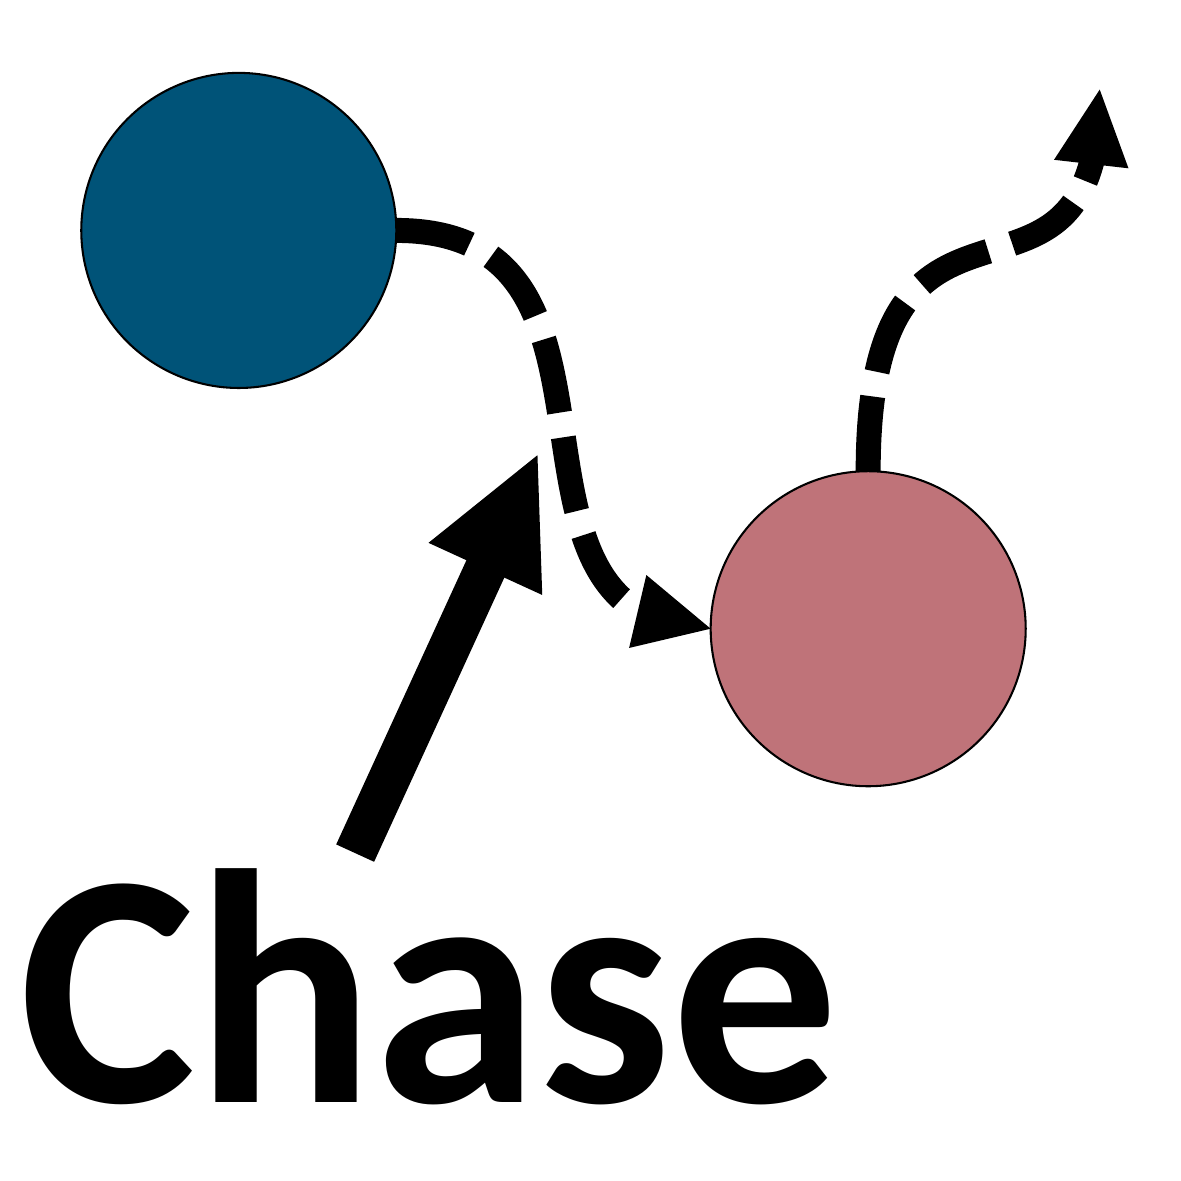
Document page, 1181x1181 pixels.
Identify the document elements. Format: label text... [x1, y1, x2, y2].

text_box [709, 470, 1027, 788]
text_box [396, 230, 711, 629]
text_box [80, 71, 397, 390]
text_box Chase [4, 761, 855, 1177]
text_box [793, 164, 1175, 397]
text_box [355, 455, 538, 854]
